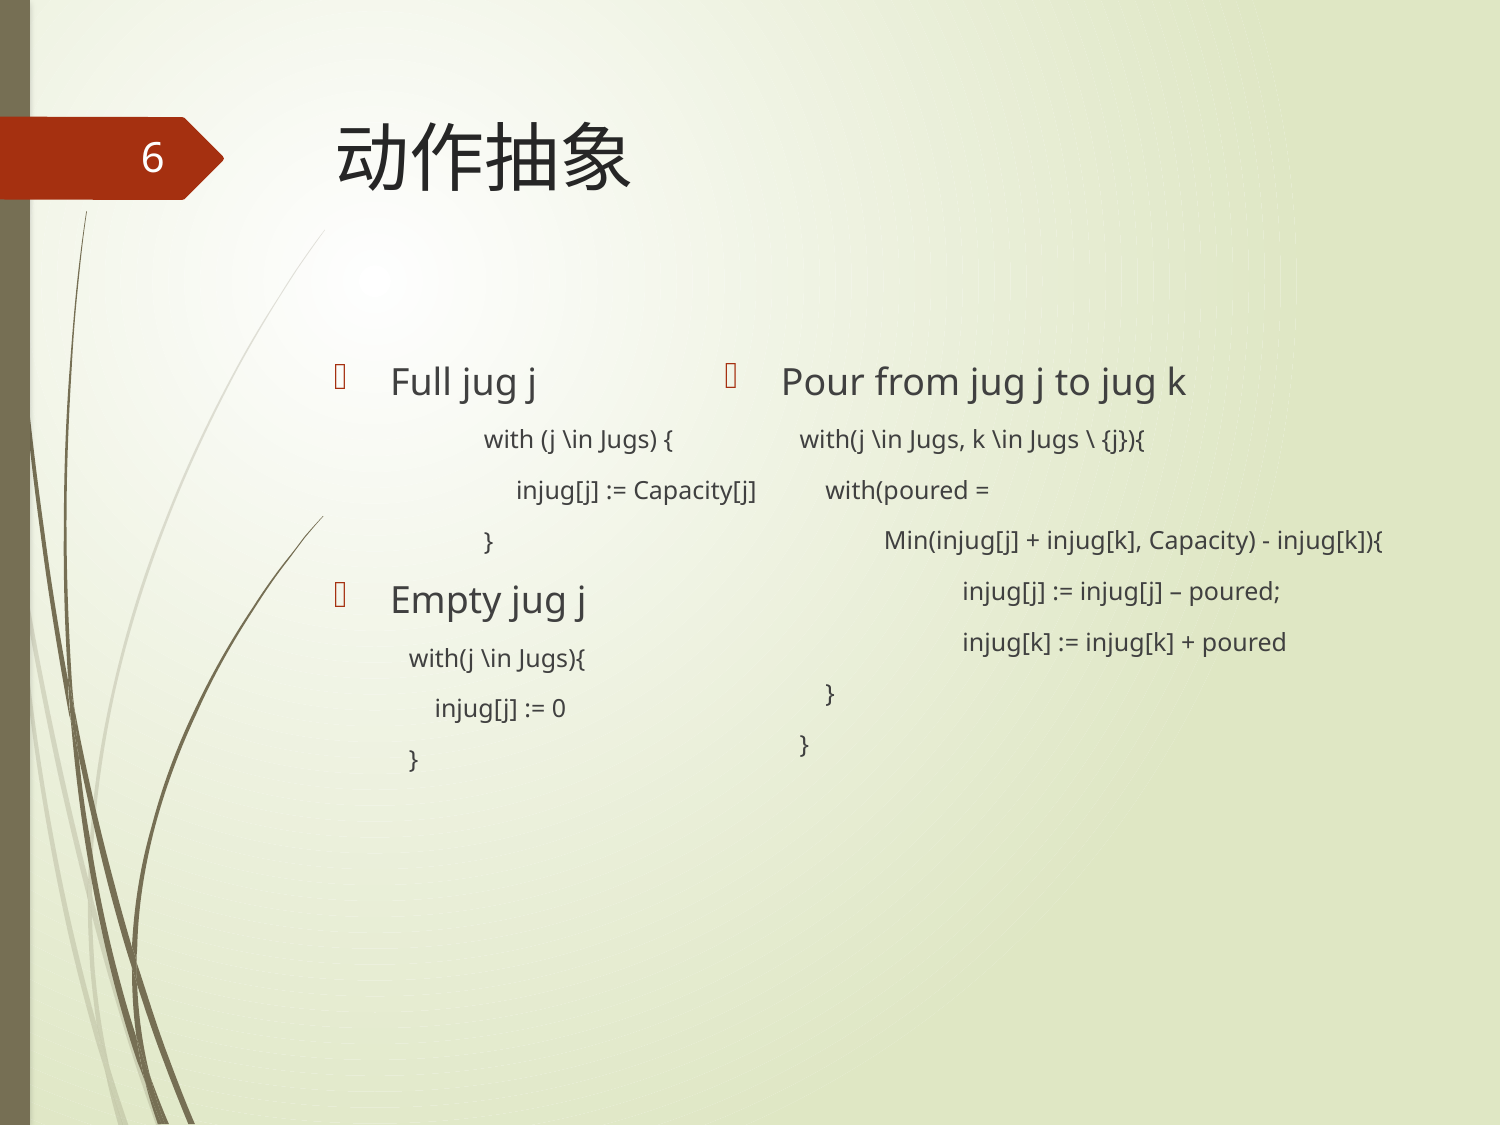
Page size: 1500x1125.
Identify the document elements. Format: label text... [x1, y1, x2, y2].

slide_number 6 [83, 129, 180, 190]
list Pour from jug j to jug k with(j \in Jugs, k \in Jugs \ {j}){ with(poured = Min(injug[j] + injug[k], Capacity) - injug[k]){ injug[j] := injug[j] – poured; injug[k] := injug[k] + poured } } [709, 350, 1500, 968]
title 动作抽象 [319, 102, 1400, 313]
list Full jug j with (j \in Jugs) { injug[j] := Capacity[j] } Empty jug j with(j \in Jugs){ injug[j] := 0 } [318, 350, 844, 969]
